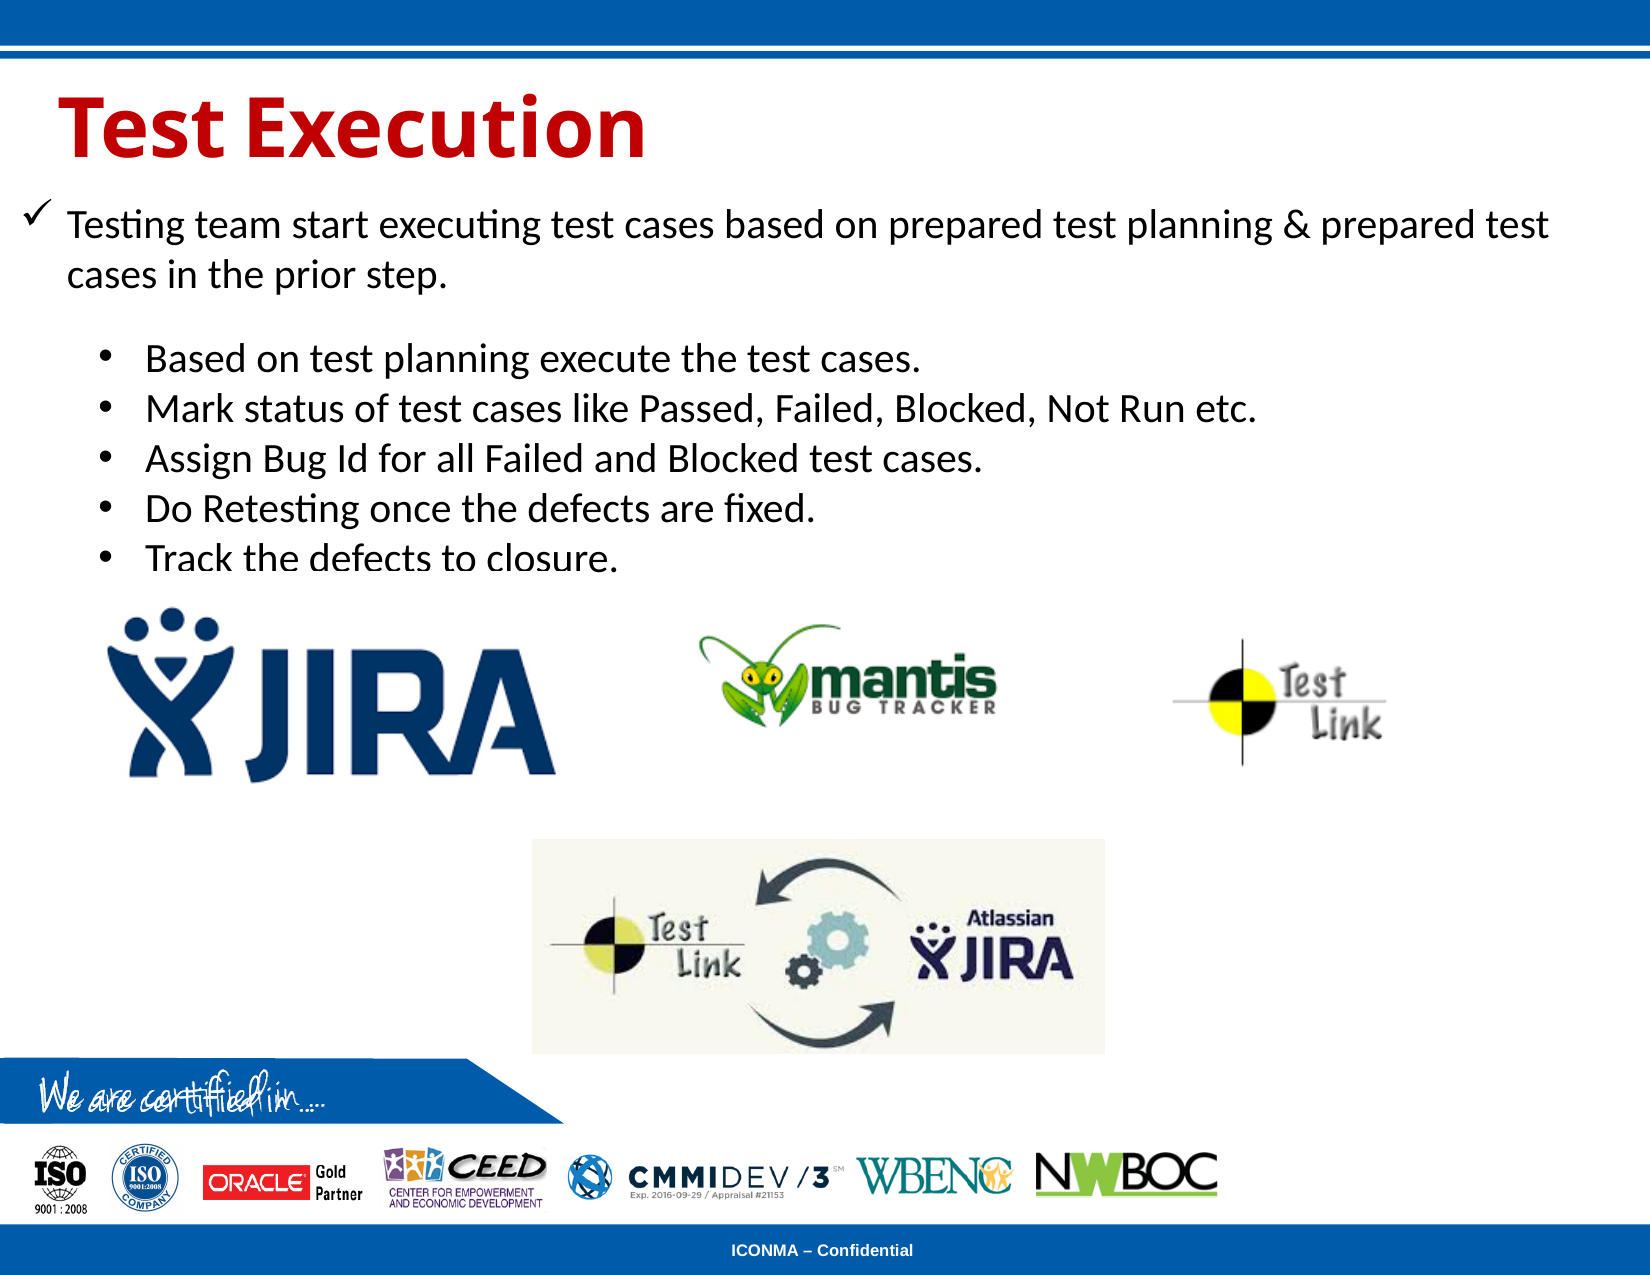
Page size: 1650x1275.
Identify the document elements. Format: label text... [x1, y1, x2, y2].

picture [532, 529, 1457, 1054]
picture [648, 526, 1054, 830]
text_box Based on test planning execute the test cases. Mark status of test cases like Passed, Failed, Blocked, Not Run etc. Assign Bug Id for all Failed and Blocked test cases. Do Retesting once the defects are fixed. Track the defects to closure. [83, 323, 1405, 589]
text_box Testing team start executing test cases based on prepared test planning & prepared test cases in the prior step. [5, 189, 1622, 305]
text_box Test Execution [43, 86, 1373, 162]
picture [83, 571, 581, 820]
picture [5, 1042, 390, 1170]
